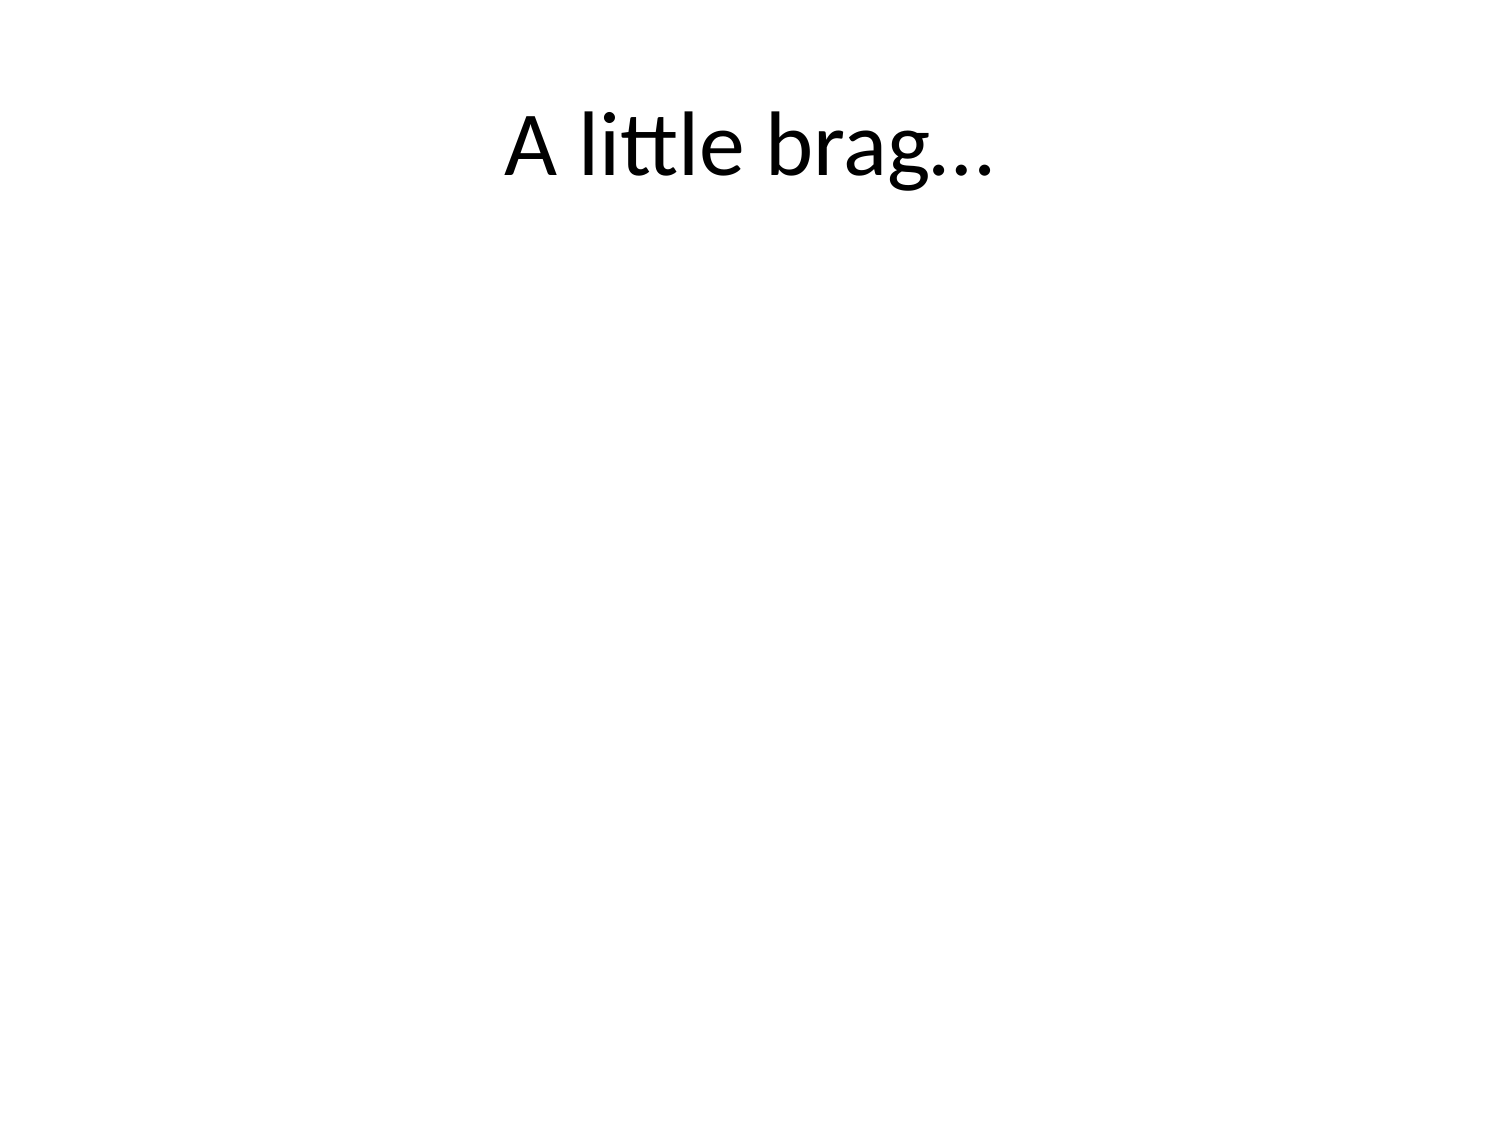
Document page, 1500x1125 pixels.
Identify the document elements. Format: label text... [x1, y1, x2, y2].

title A little brag… [75, 45, 1425, 233]
